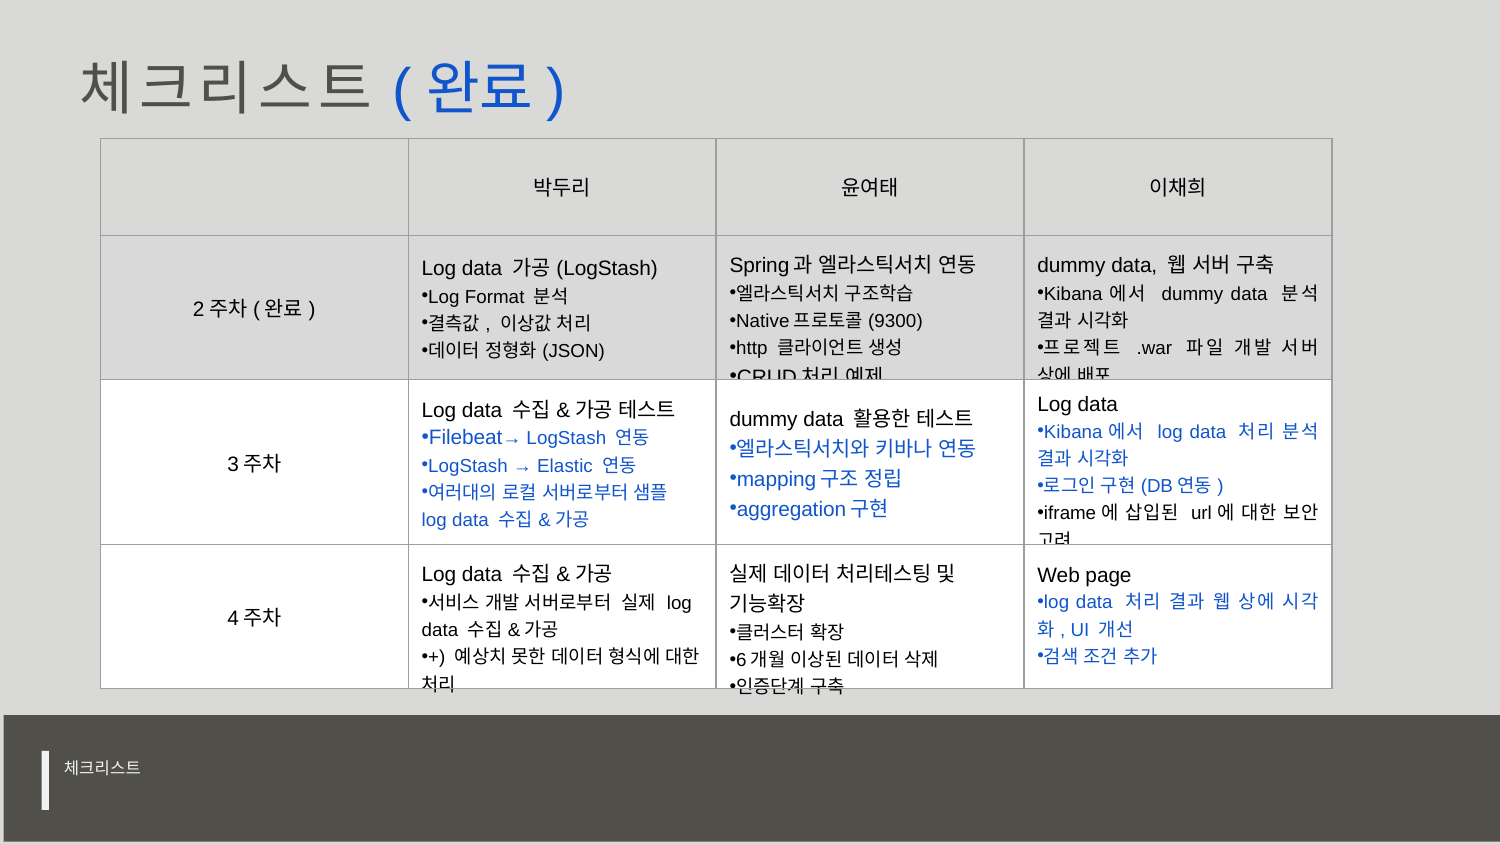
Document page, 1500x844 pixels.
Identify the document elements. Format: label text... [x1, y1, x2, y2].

table_header [101, 139, 408, 235]
text_box [39, 749, 51, 812]
table_cell 4주차 [101, 545, 408, 688]
table_cell 3주차 [101, 380, 408, 544]
text_box [2, 713, 1500, 844]
table_cell dummy data 활용한 테스트 엘라스틱서치와 키바나 연동 mapping구조 정립 aggregation구현 [717, 380, 1023, 544]
table_cell Log data 수집&가공 서비스 개발 서버로부터 실제 log data 수집&가공 +) 예상치 못한 데이터 형식에 대한 처리 [409, 545, 715, 688]
table_cell Log data 수집&가공 테스트 Filebeat→ LogStash 연동 LogStash → Elastic 연동 여러대의 로컬 서버로부터 샘플 log data 수집&가공 [409, 380, 715, 544]
table_cell Web page log data 처리 결과 웹 상에 시각화, UI 개선 검색 조건 추가 [1025, 545, 1331, 688]
text_box 체크리스트 [48, 740, 857, 786]
table_header 박두리 [409, 139, 715, 191]
table_cell Log data Kibana에서 log data 처리 분석 결과 시각화 로그인 구현(DB연동) iframe에 삽입된 url에 대한 보안 고려 [1025, 380, 1331, 544]
table_header 윤여태 [717, 139, 1023, 191]
text_box [144, 191, 1500, 267]
table_cell Spring과 엘라스틱서치 연동 엘라스틱서치 구조학습 Native프로토콜(9300) http 클라이언트 생성 CRUD처리 예제 [717, 267, 1023, 379]
table_cell 실제 데이터 처리테스팅 및 기능확장 클러스터 확장 6개월 이상된 데이터 삭제 인증단계 구축 [717, 545, 1023, 688]
table_cell Log data 가공(LogStash) Log Format 분석 결측값, 이상값 처리 데이터 정형화(JSON) [409, 267, 715, 379]
text_box 체크리스트(완료) [64, 43, 774, 129]
table_cell 2주차(완료) [101, 236, 408, 379]
table_header 이채희 [1025, 139, 1331, 191]
table_cell dummy data, 웹 서버 구축 Kibana에서 dummy data 분석 결과 시각화 프로젝트 .war 파일 개발 서버 상에 배포 [1025, 267, 1331, 379]
